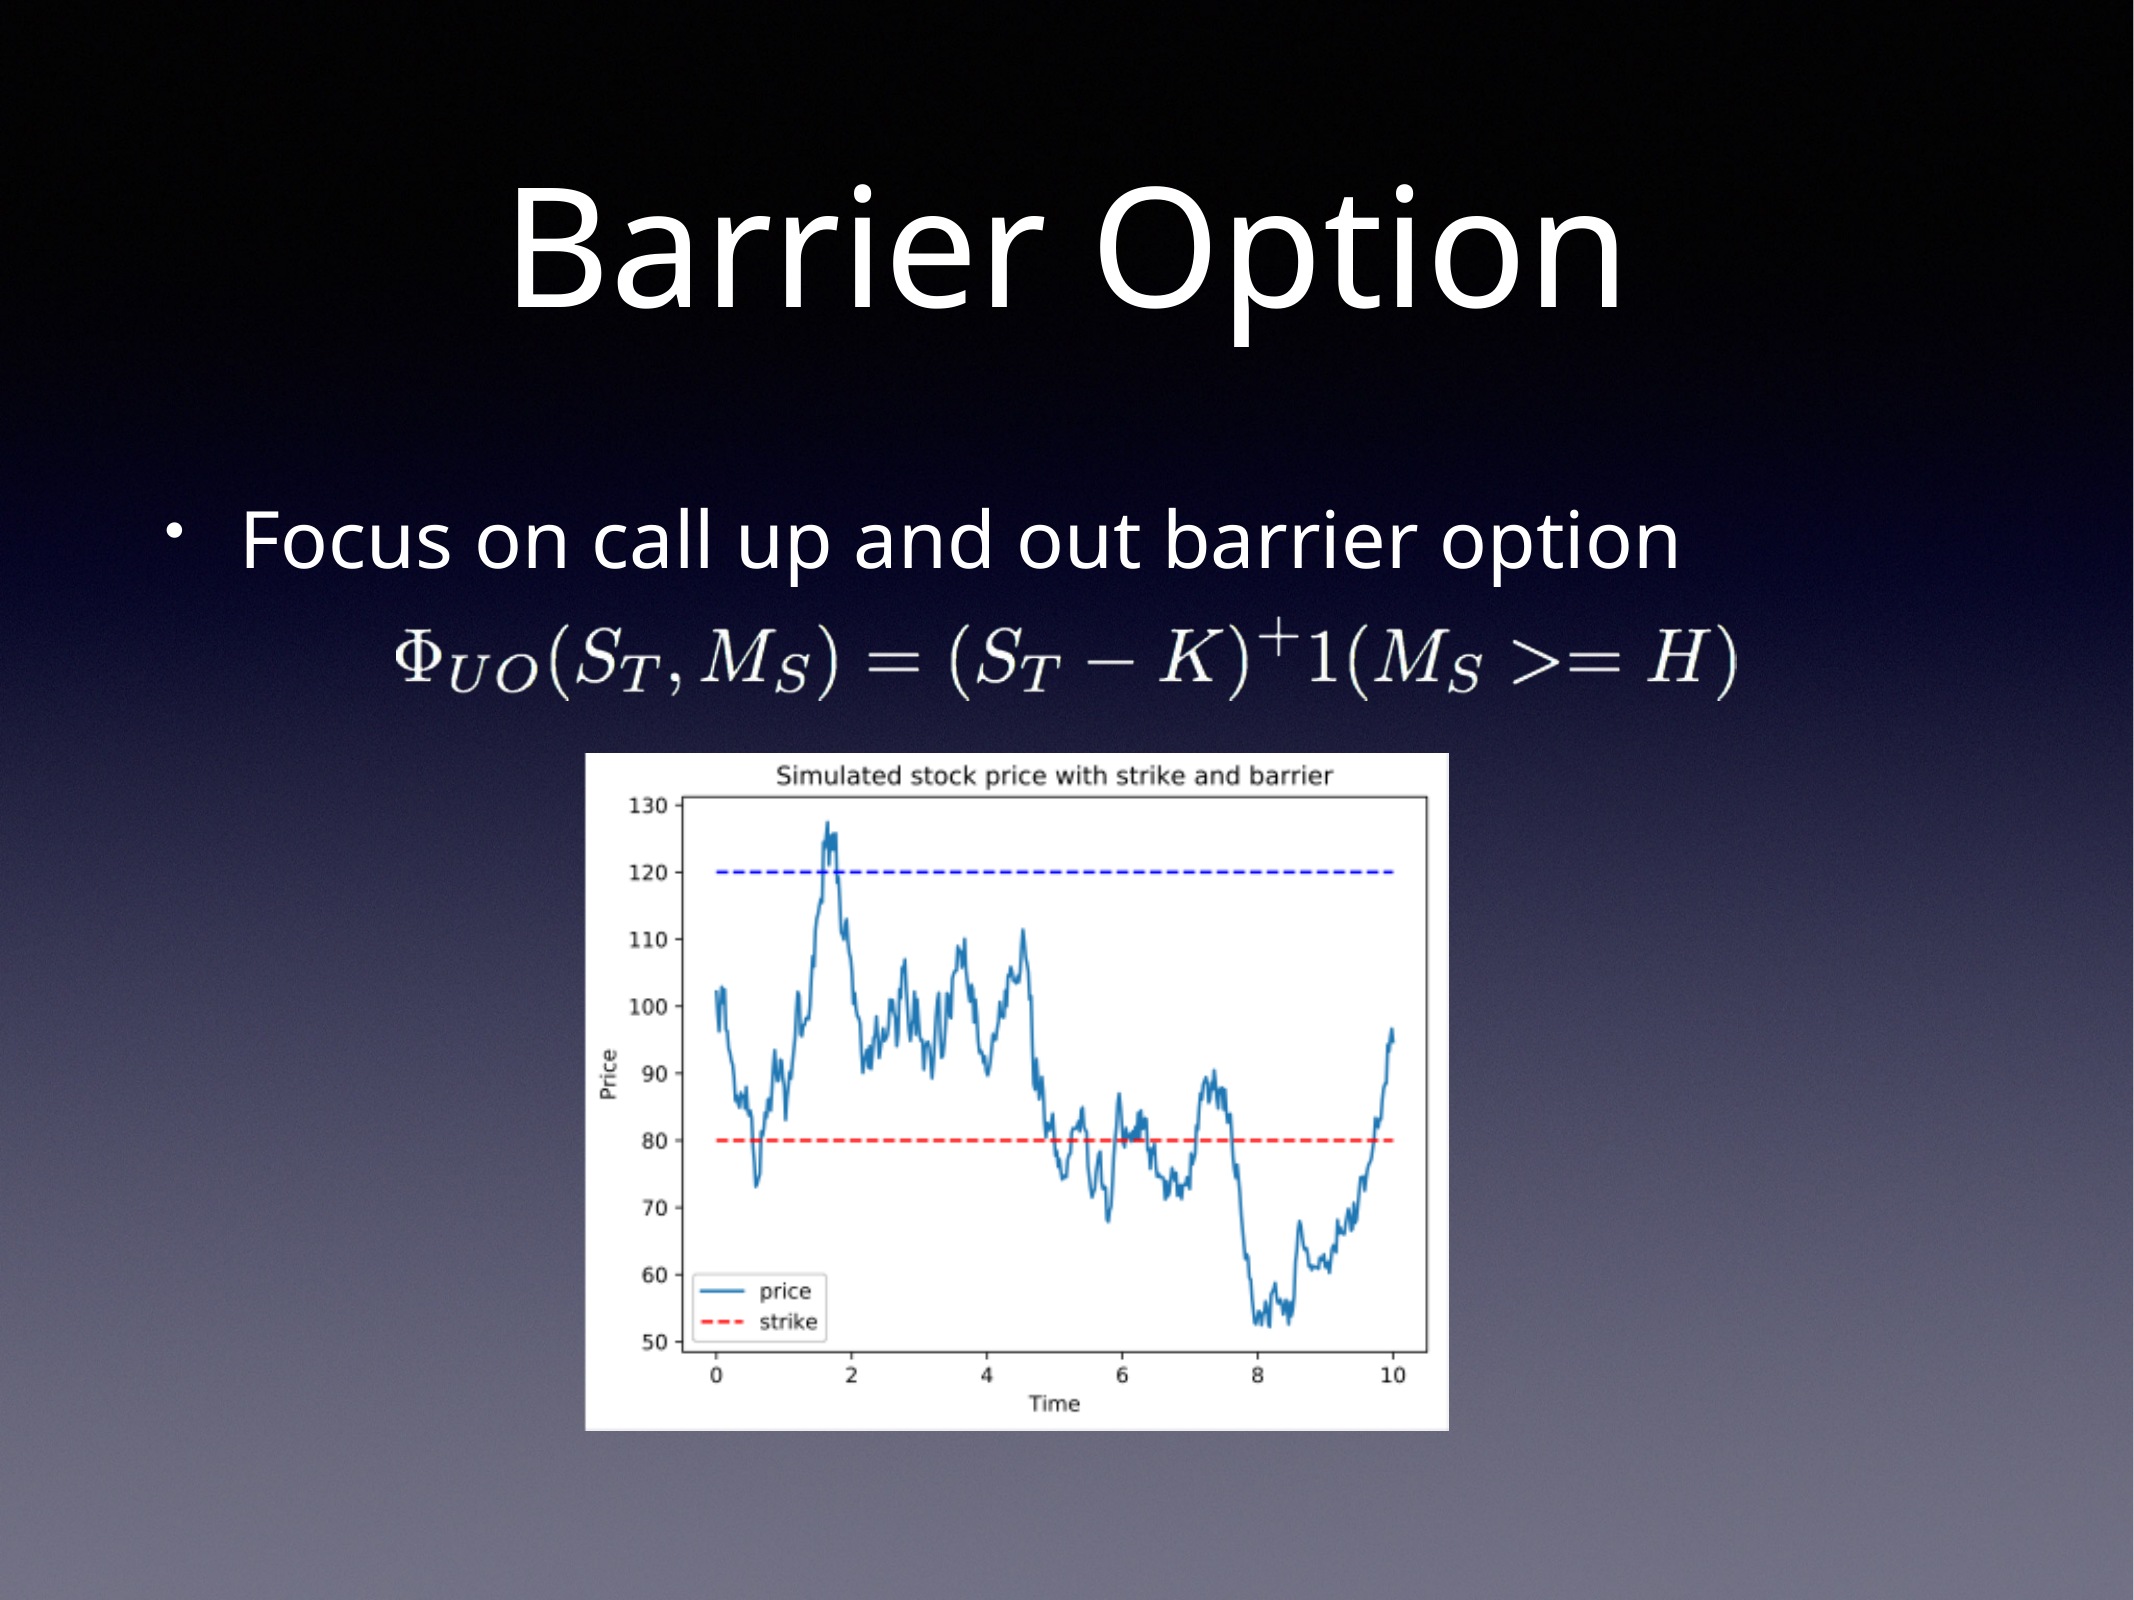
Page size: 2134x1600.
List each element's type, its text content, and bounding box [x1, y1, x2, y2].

picture [0, 0, 2134, 1600]
title Barrier Option [155, 66, 1978, 416]
list Focus on call up and out barrier option [155, 424, 1919, 651]
